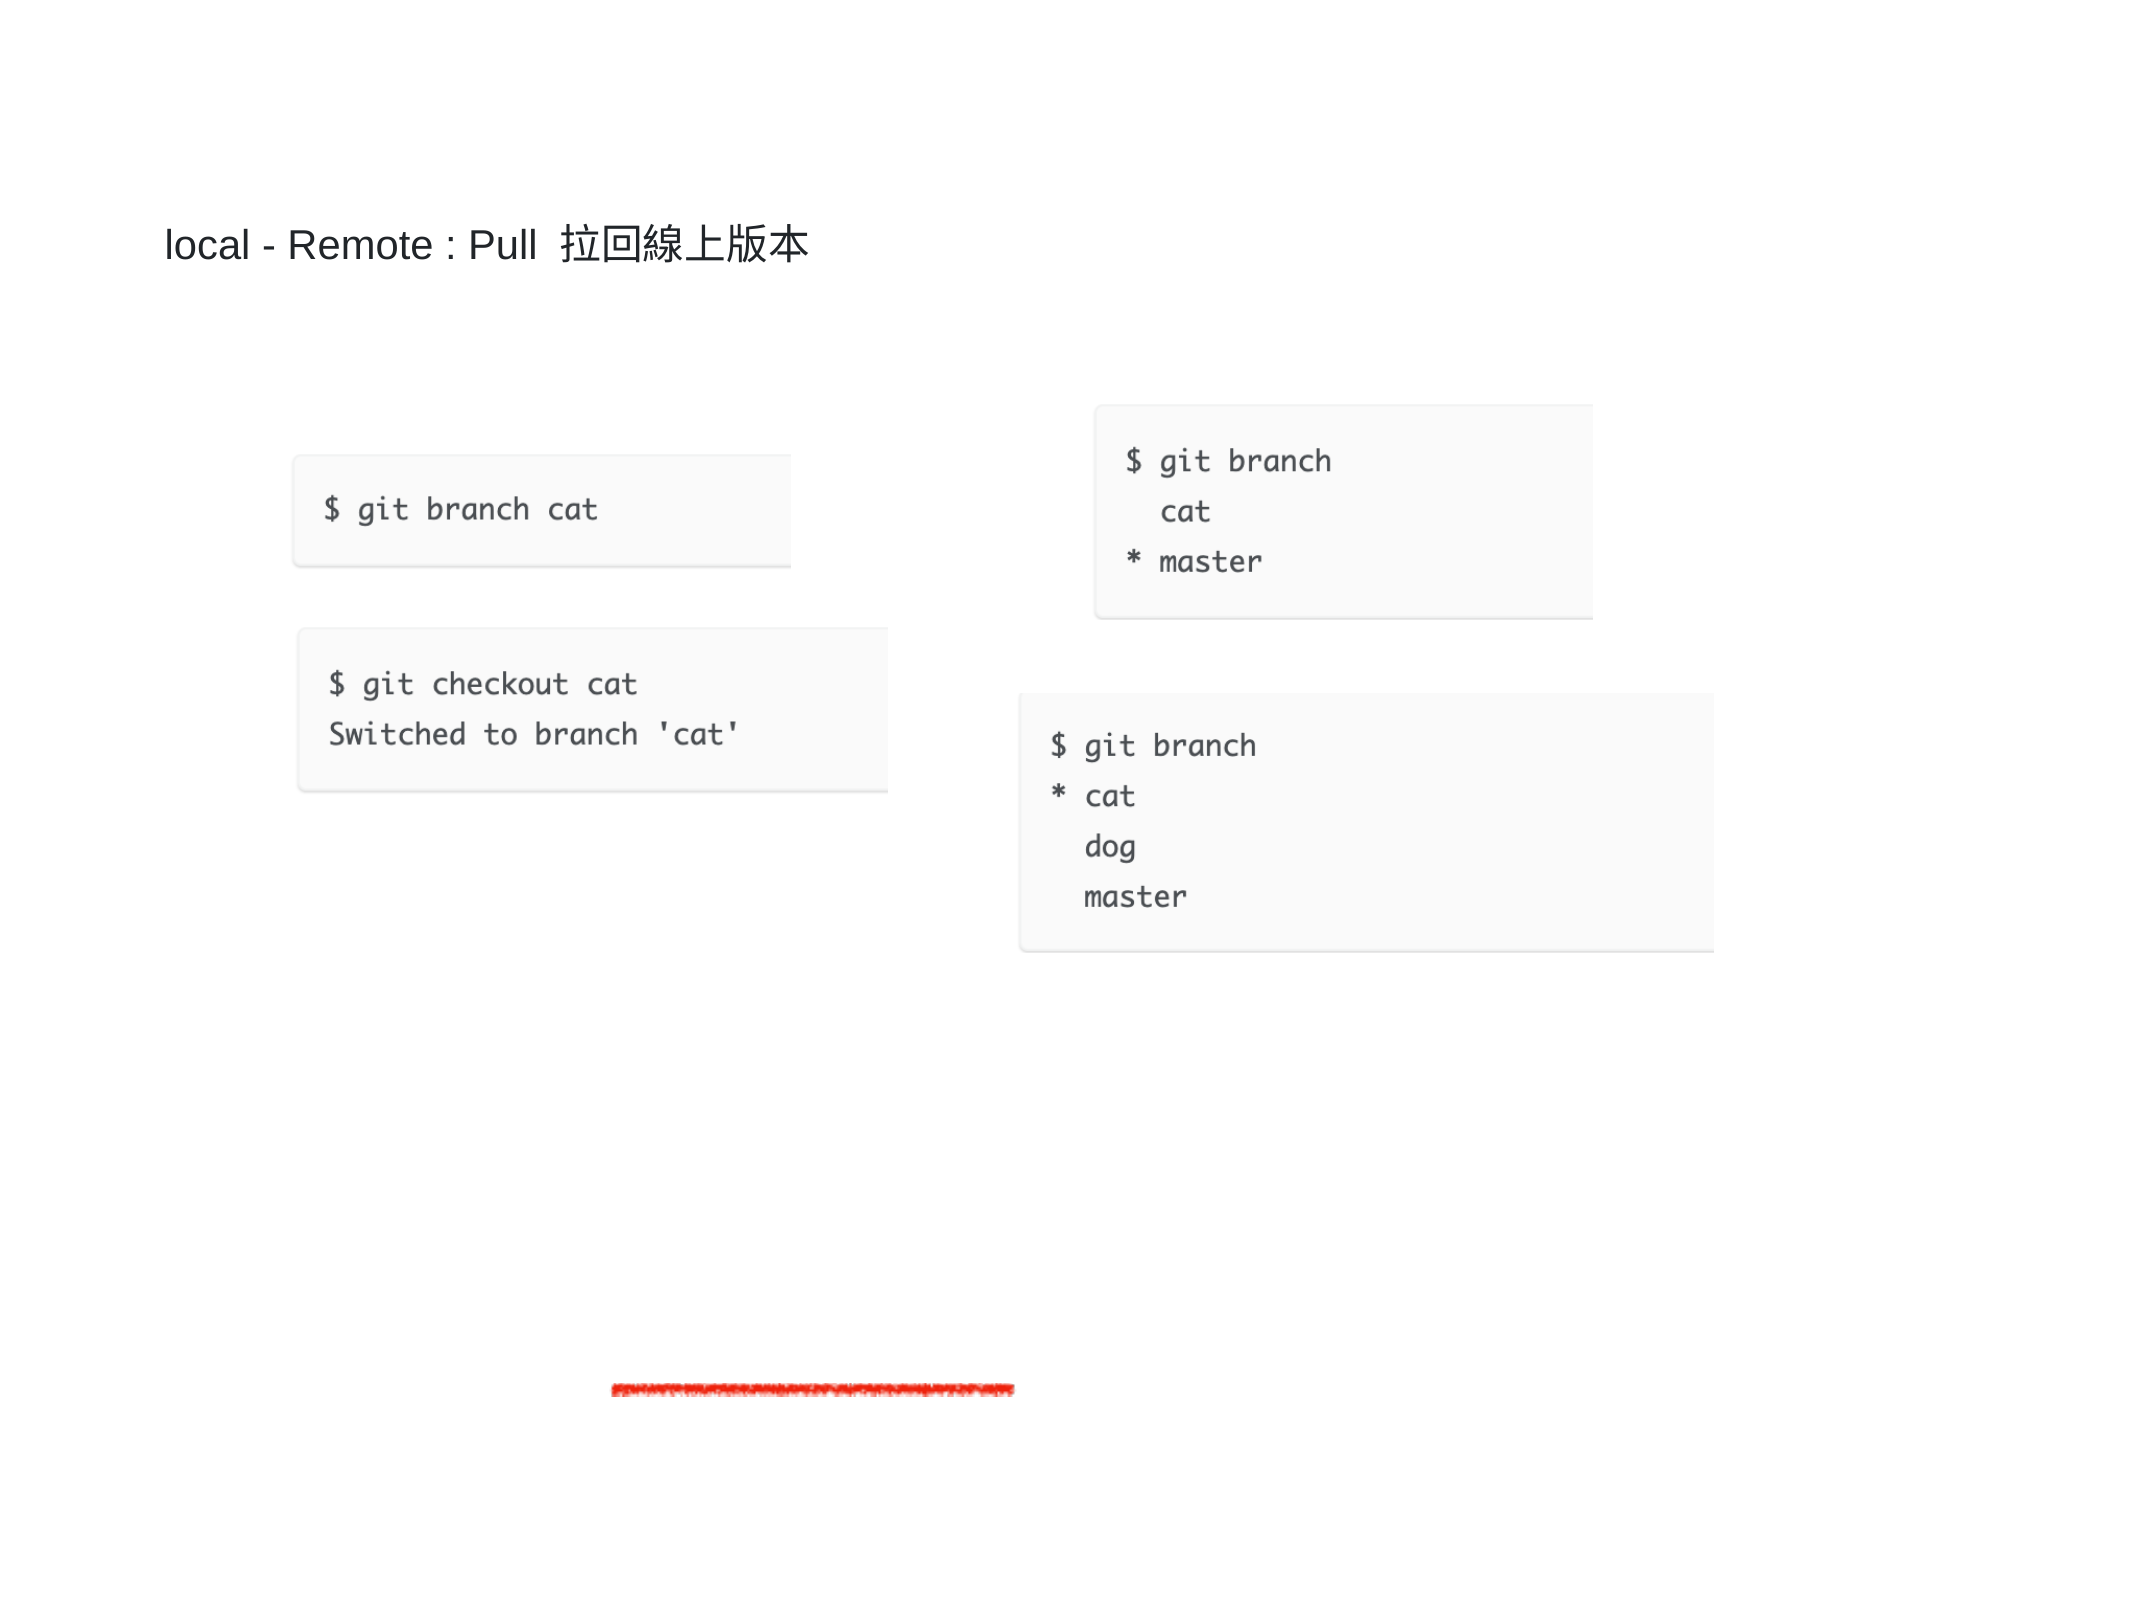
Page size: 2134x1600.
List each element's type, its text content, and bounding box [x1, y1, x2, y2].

picture [1080, 398, 1594, 620]
title local - Remote : Pull 拉回線上版本 [155, 41, 1978, 397]
picture [278, 448, 791, 570]
picture [282, 621, 888, 800]
picture [1011, 693, 1715, 953]
picture [604, 1383, 1023, 1397]
